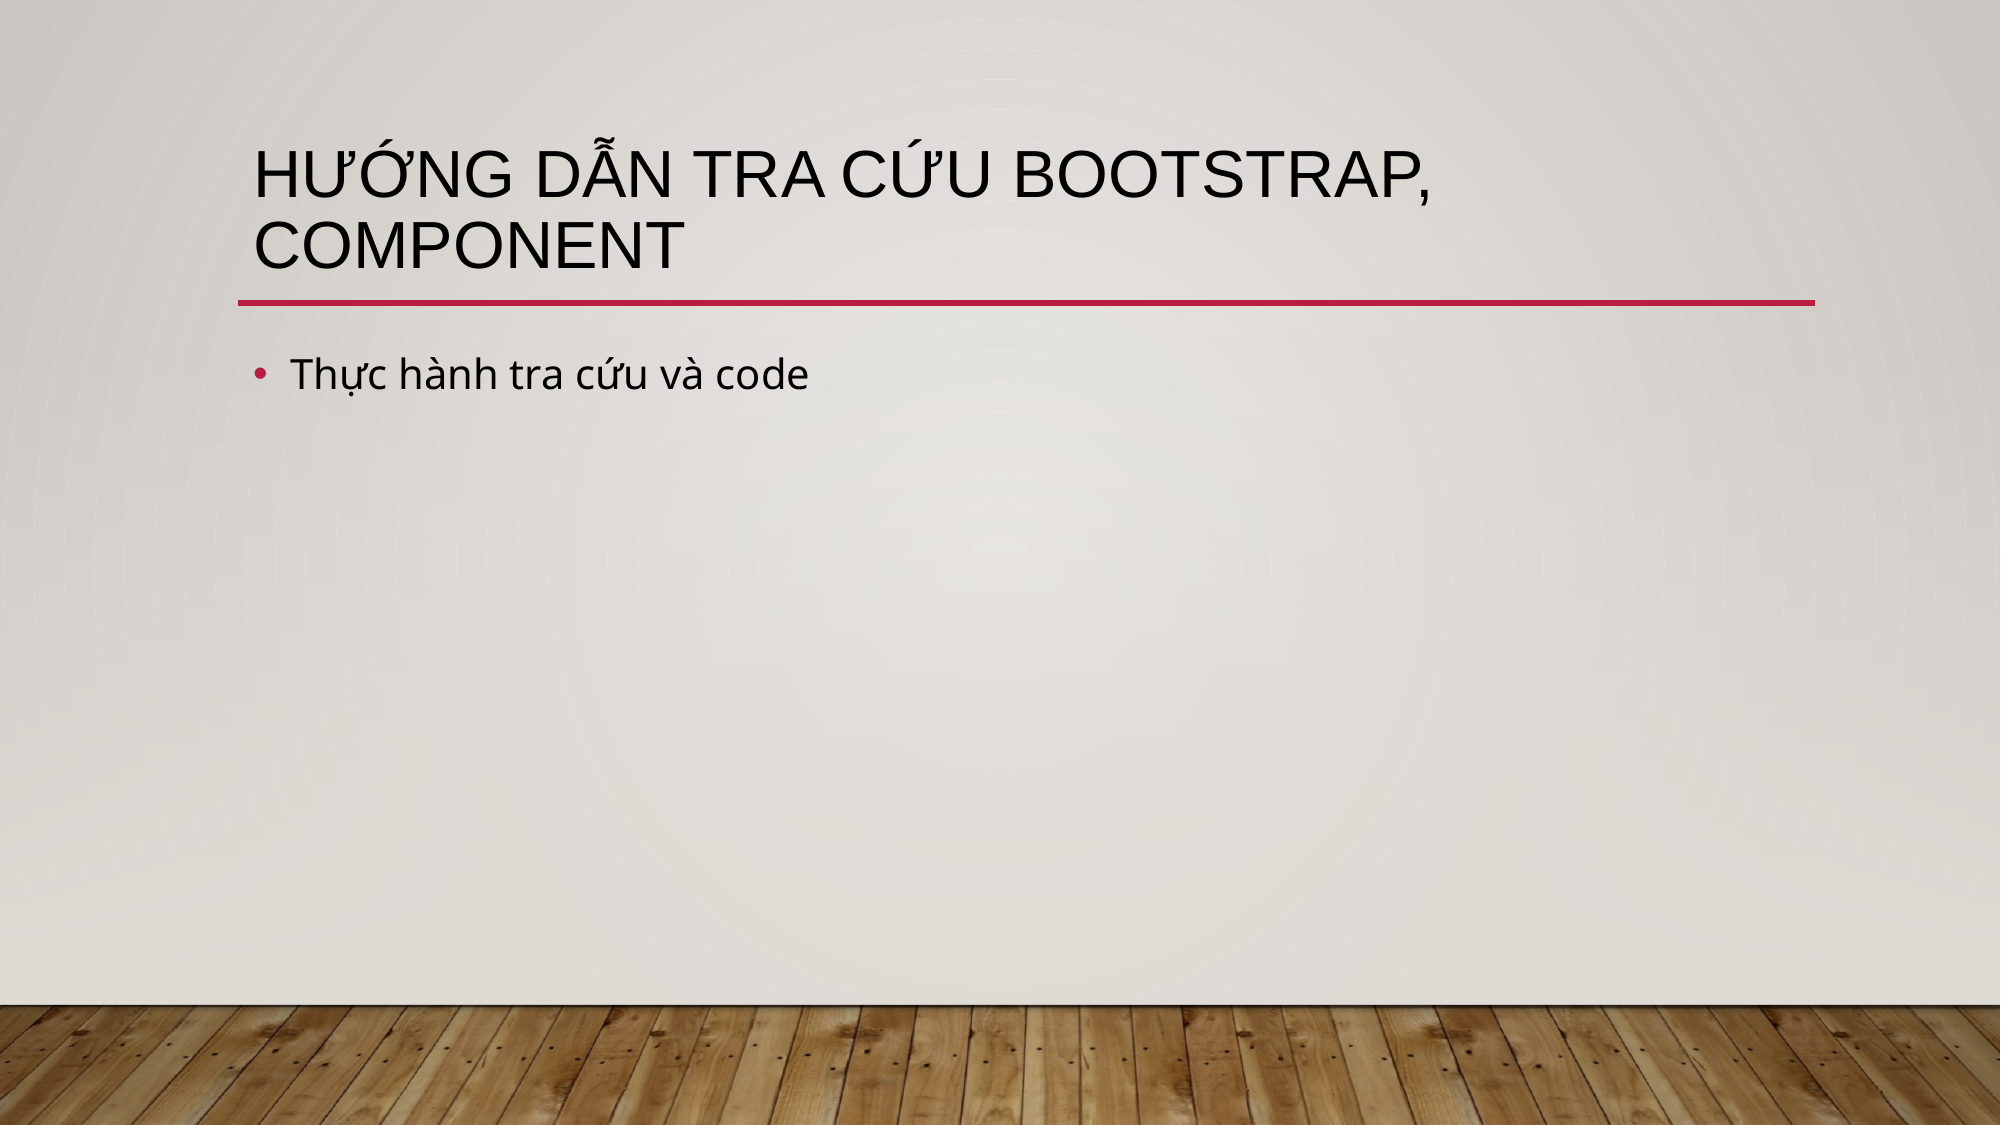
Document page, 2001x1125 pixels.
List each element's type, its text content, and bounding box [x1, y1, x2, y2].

list Thực hành tra cứu và code [238, 330, 1814, 897]
title Hướng Dẫn tra cứu Bootstrap, Component [238, 131, 1814, 305]
picture [0, 1005, 2000, 1125]
